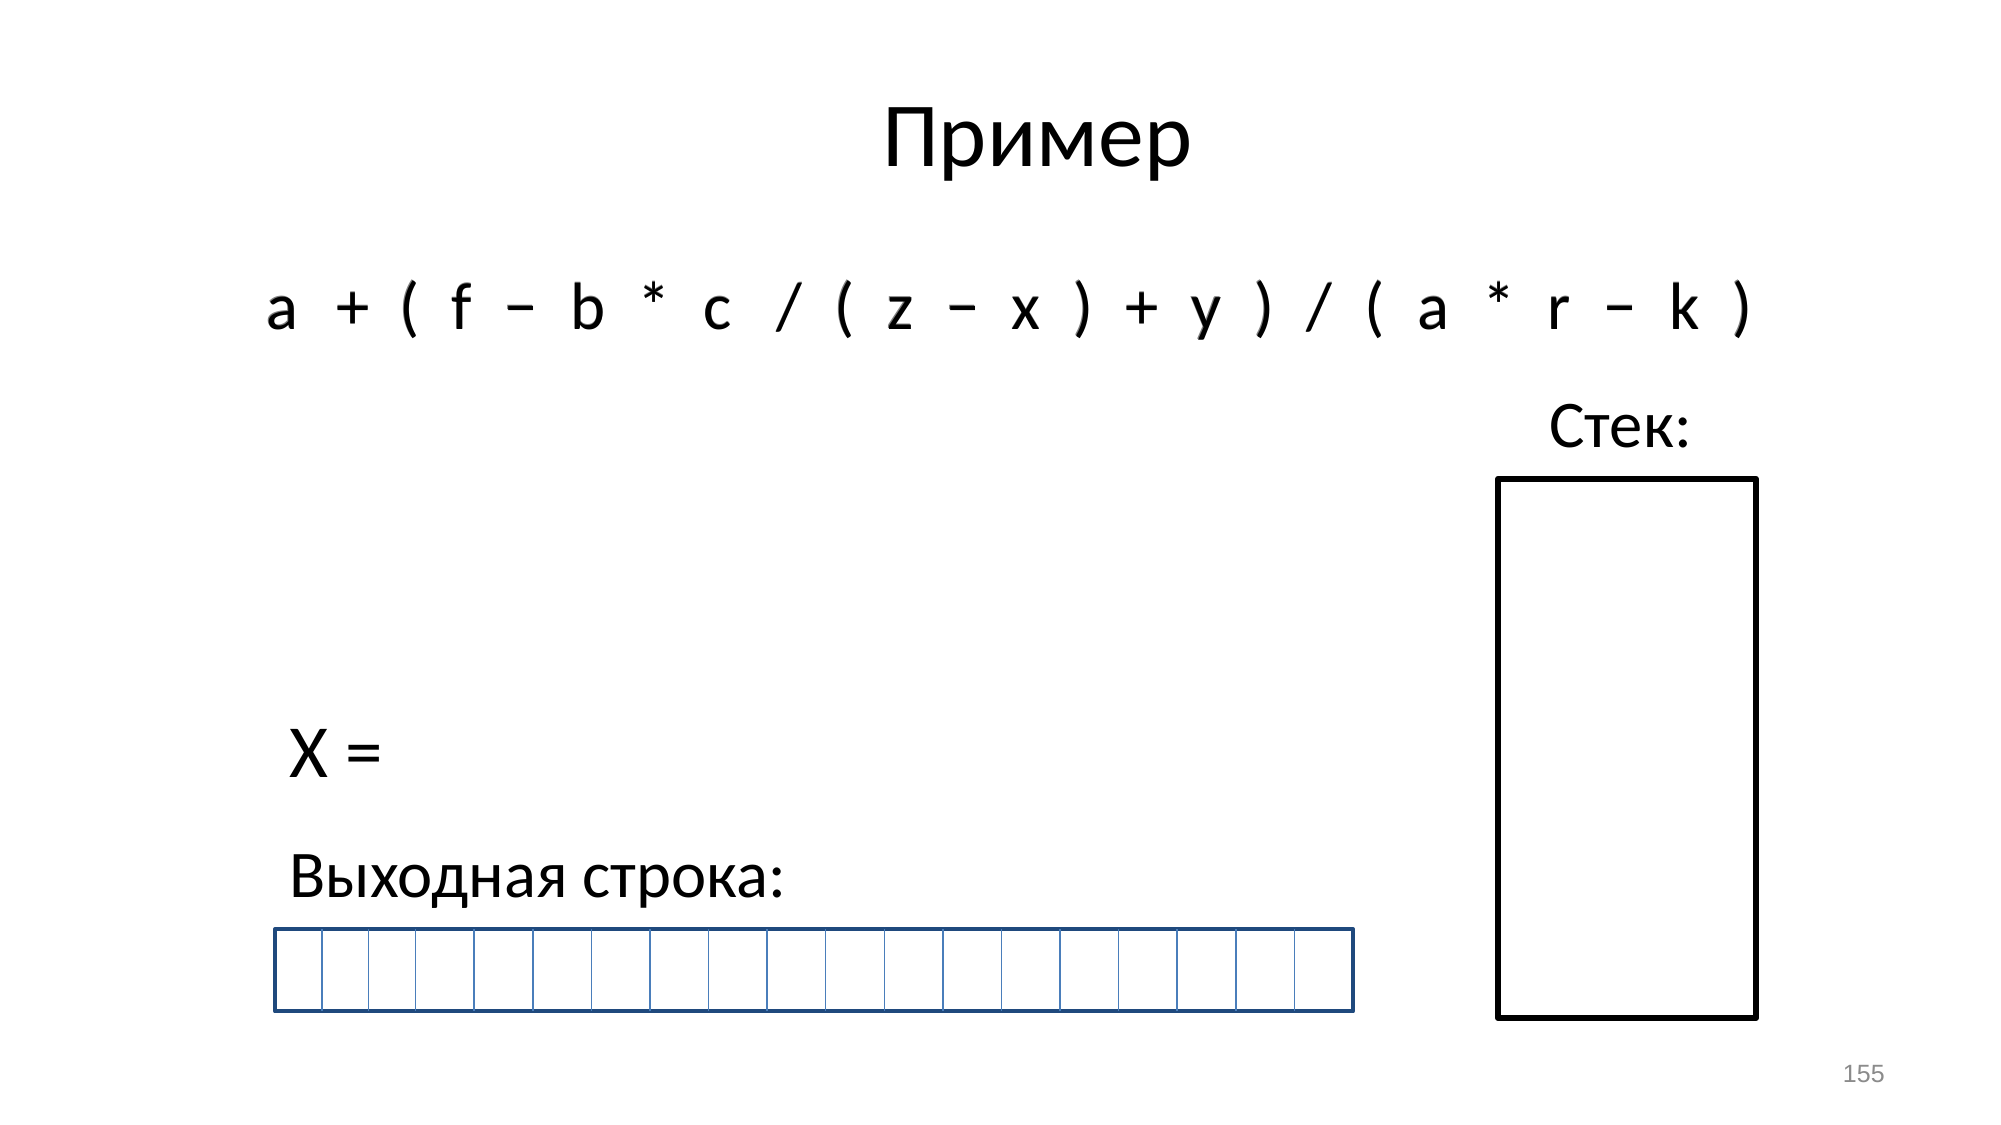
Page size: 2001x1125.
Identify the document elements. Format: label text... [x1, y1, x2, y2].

text_box Выходная строка: [274, 823, 814, 919]
title Пример [399, 54, 1675, 205]
text_box Стек: [1534, 373, 1707, 469]
slide_number 155 [1433, 1042, 1900, 1103]
text_box [273, 927, 1355, 1013]
text_box X = [274, 694, 404, 800]
text_box [1496, 477, 1758, 1020]
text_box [250, 254, 1768, 351]
